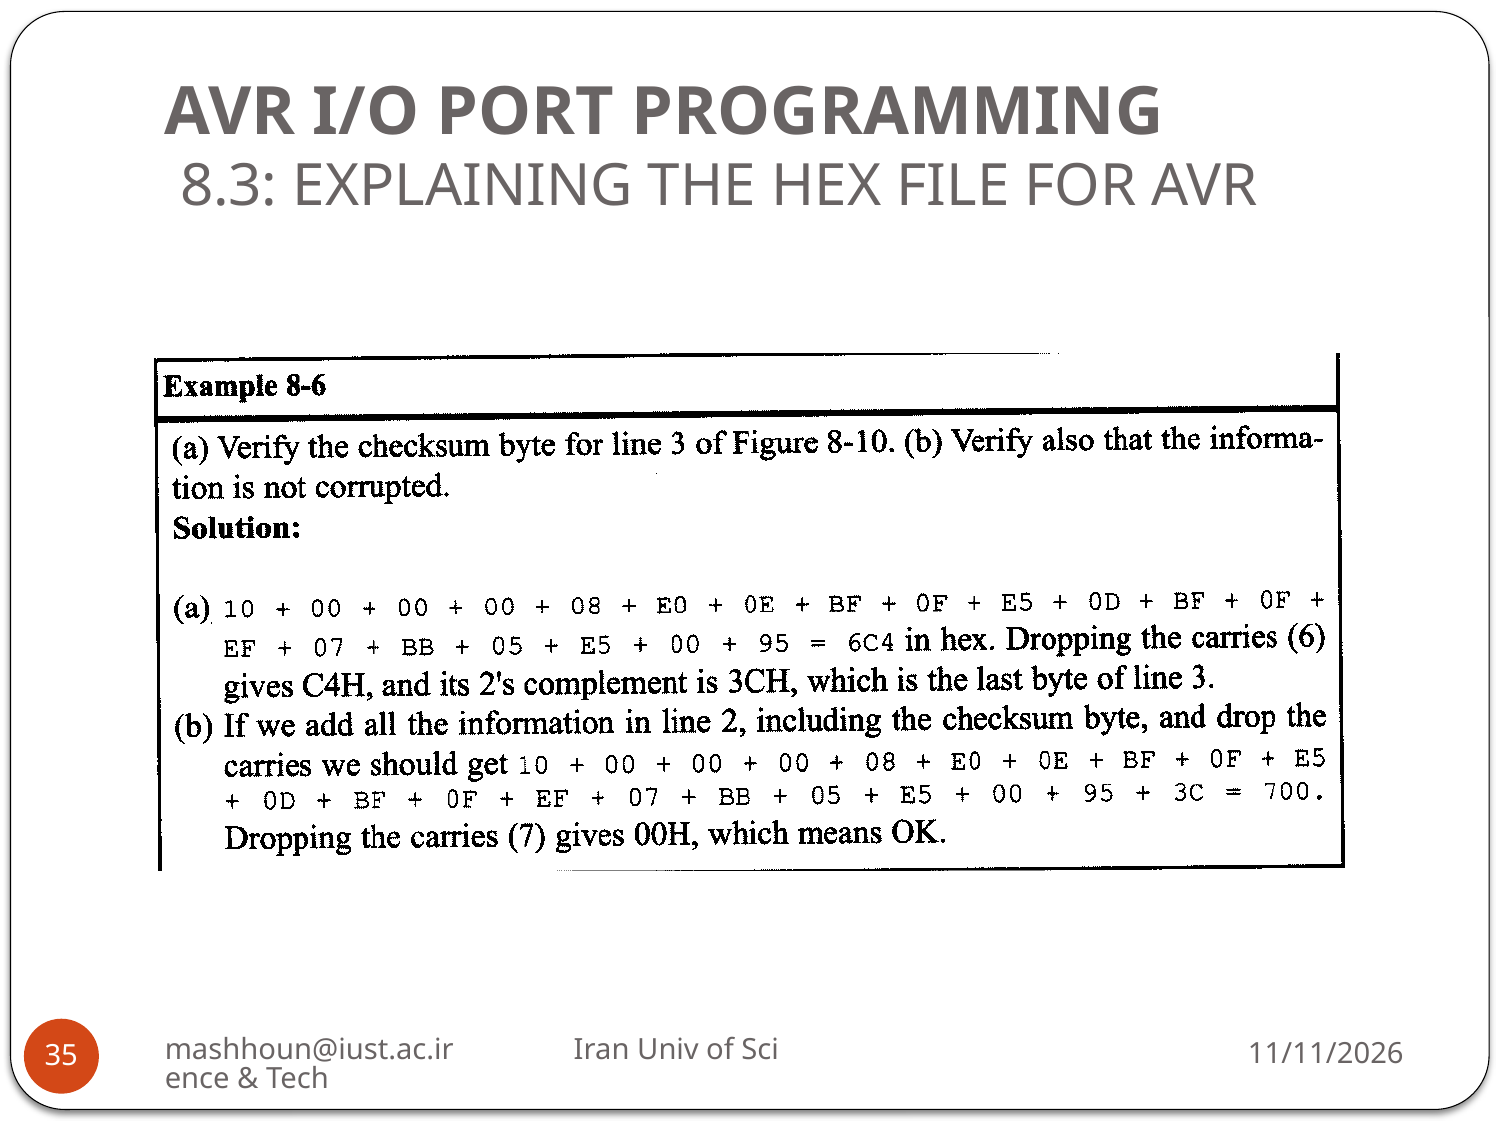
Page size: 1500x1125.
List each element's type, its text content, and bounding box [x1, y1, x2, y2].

footer mashhoun@iust.ac.ir Iran Univ of Science & Tech [150, 1012, 800, 1088]
title AVR I/O PORT PROGRAMMING 8.3: EXPLAINING THE HEX FILE FOR AVR [150, 45, 1425, 233]
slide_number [1012, 1015, 1419, 1094]
slide_number 35 [23, 1018, 99, 1094]
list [149, 353, 1348, 872]
